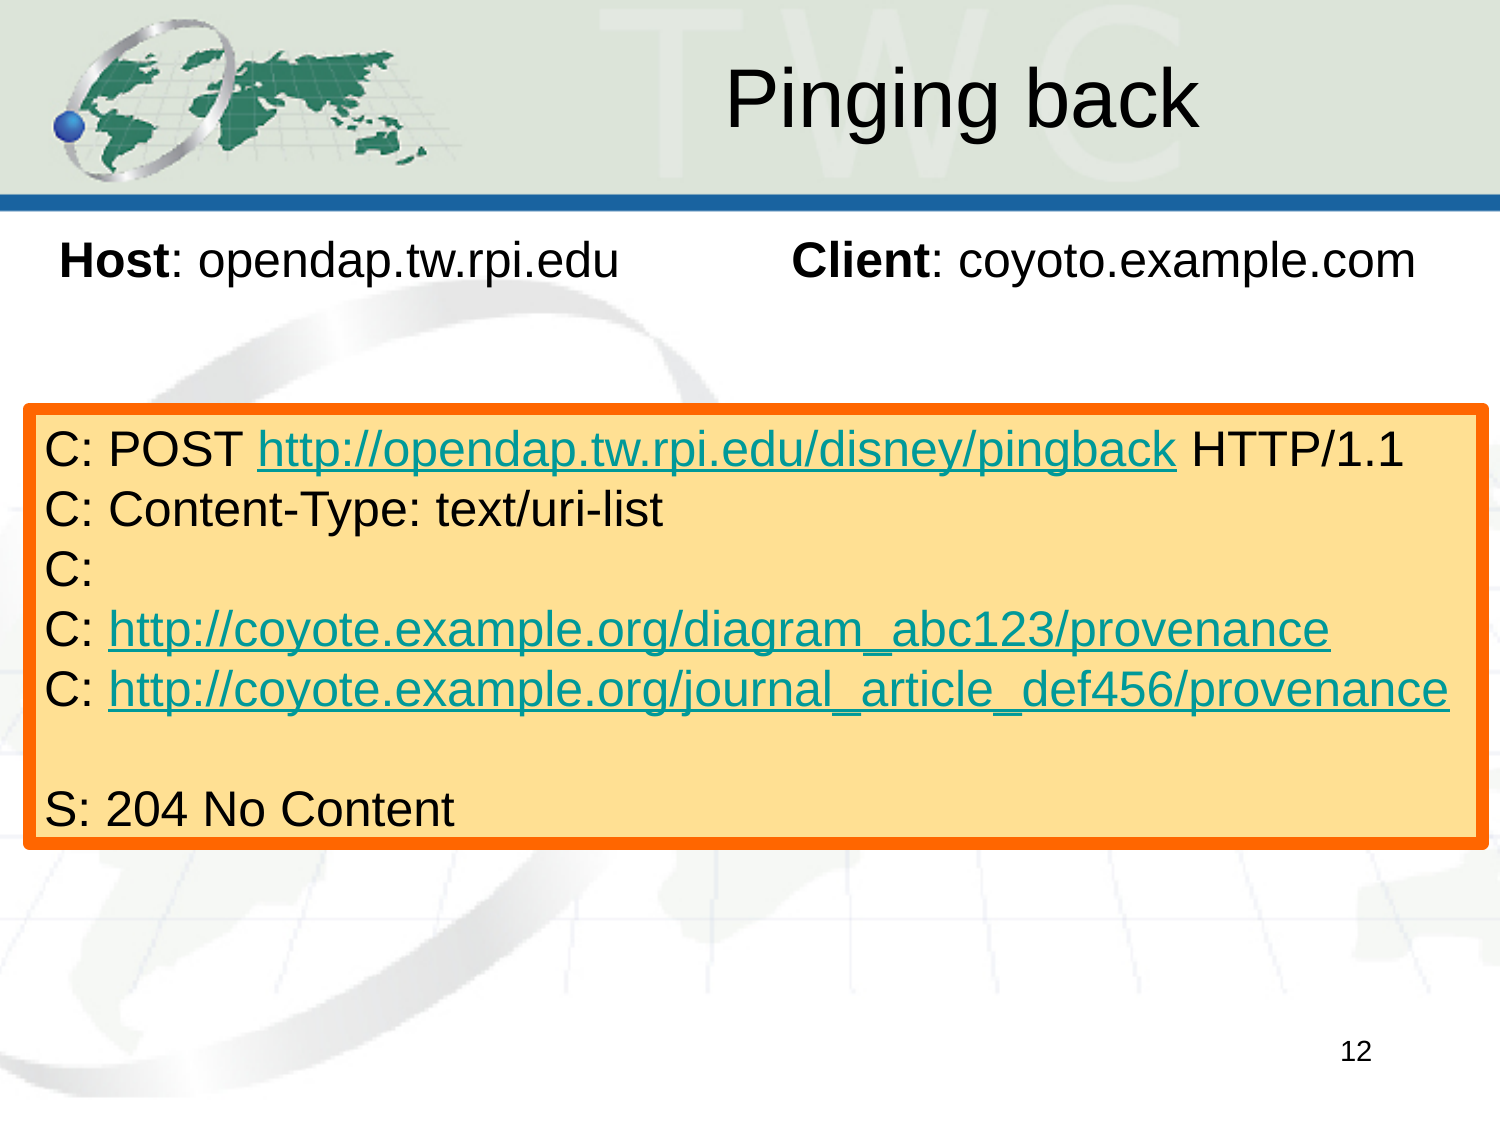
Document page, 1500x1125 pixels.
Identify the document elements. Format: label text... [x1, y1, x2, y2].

slide_number 11 [1074, 1024, 1388, 1101]
text_box C: POST http://opendap.tw.rpi.edu/disney/pingback HTTP/1.1 C: Content-Type: text/uri-list C: C: http://coyote.example.org/diagram_abc123/provenance C: http://coyote.example.org/journal_article_def456/provenance S: 204 No Content [29, 408, 1483, 844]
picture [0, 0, 1500, 1125]
text_box Client: coyoto.example.com [776, 219, 1432, 295]
title Pinging back [425, 0, 1500, 188]
text_box Host: opendap.tw.rpi.edu [44, 219, 636, 295]
